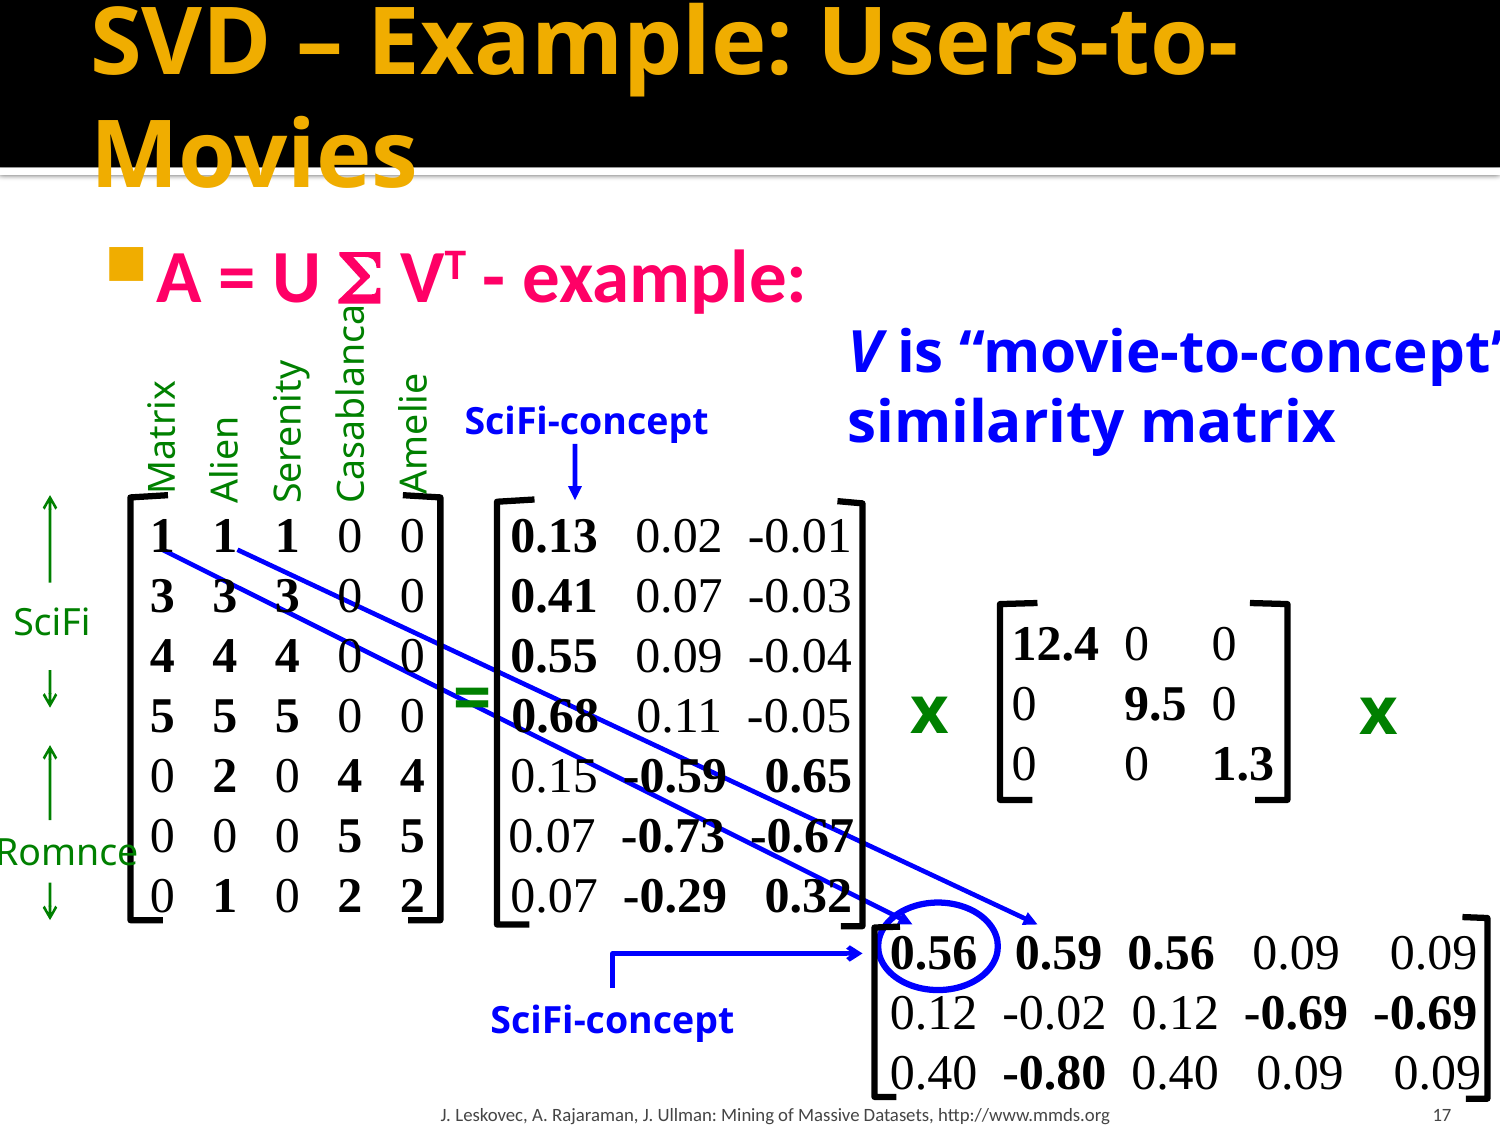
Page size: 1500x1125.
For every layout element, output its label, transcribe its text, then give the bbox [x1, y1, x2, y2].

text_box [0, 299, 1500, 1110]
footer J. Leskovec, A. Rajaraman, J. Ullman: Mining of Massive Datasets, http://www.mmds.org [433, 1118, 1337, 1125]
slide_number 17 [1345, 1118, 1467, 1125]
list A = U  VT - example: [75, 212, 1425, 298]
title SVD – Example: Users-to-Movies [75, 12, 1425, 175]
